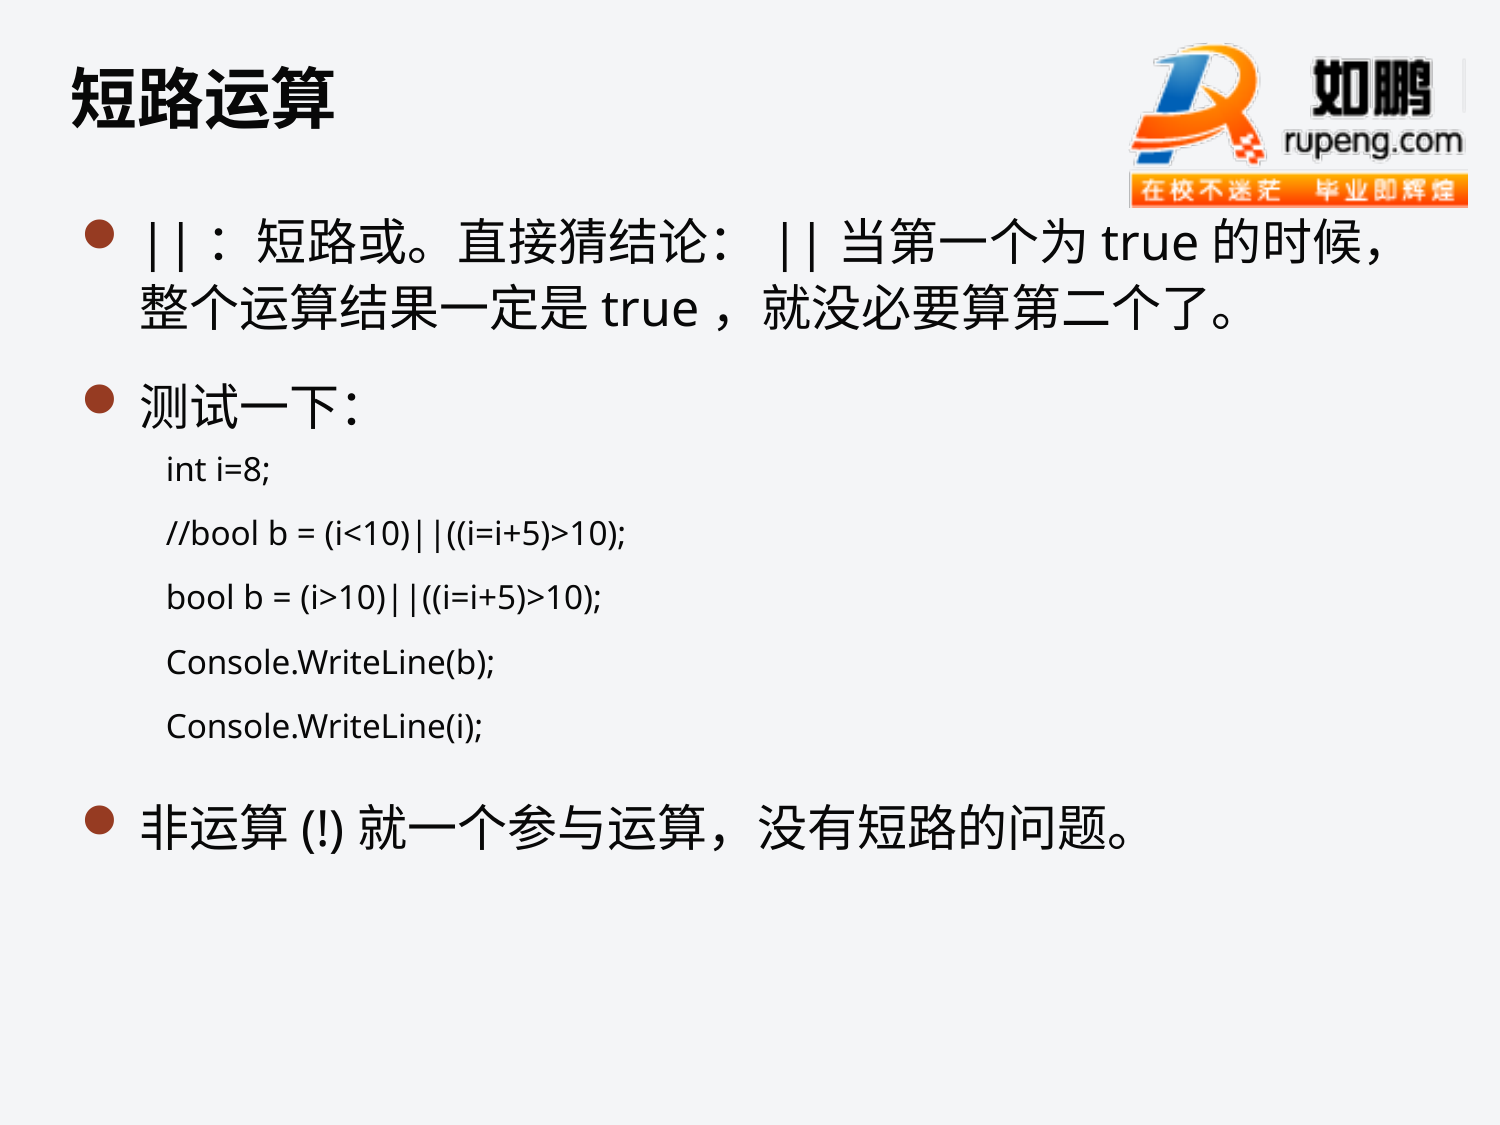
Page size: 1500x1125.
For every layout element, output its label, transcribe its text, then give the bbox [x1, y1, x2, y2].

list ||：短路或。直接猜结论：||当第一个为true的时候，整个运算结果一定是true，就没必要算第二个了。 测试一下： int i=8; //bool b = (i<10)||((i=i+5)>10); bool b = (i>10)||((i=i+5)>10); Console.WriteLine(b); Console.WriteLine(i); 非运算(!)就一个参与运算，没有短路的问题。 [65, 196, 1428, 1059]
title 短路运算 [55, 45, 1434, 158]
picture [1128, 42, 1468, 208]
